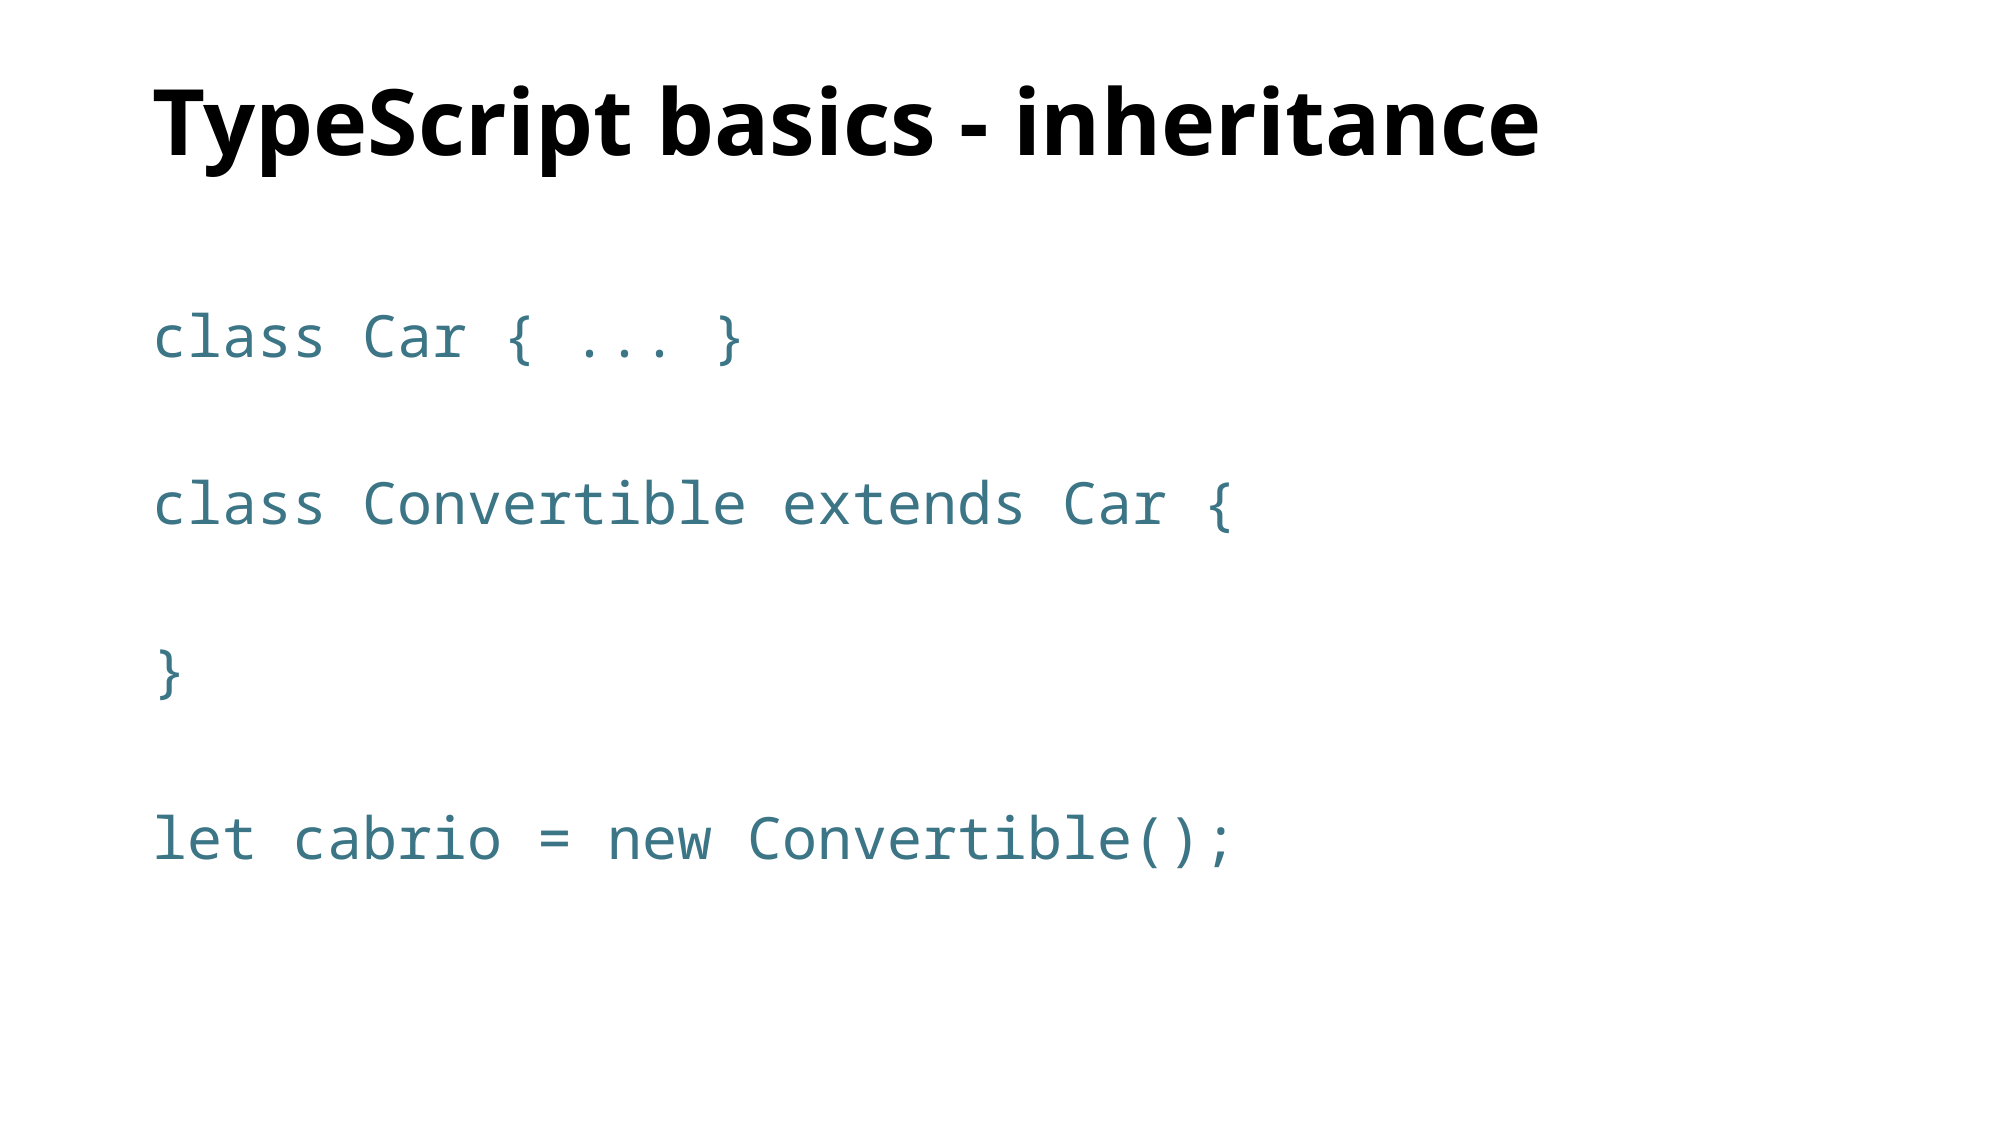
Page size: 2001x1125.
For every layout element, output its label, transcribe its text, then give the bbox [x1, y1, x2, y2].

list class Car { ... } class Convertible extends Car { } let cabrio = new Convertible(); [137, 299, 1863, 1060]
title TypeScript basics - inheritance [137, 59, 1863, 191]
